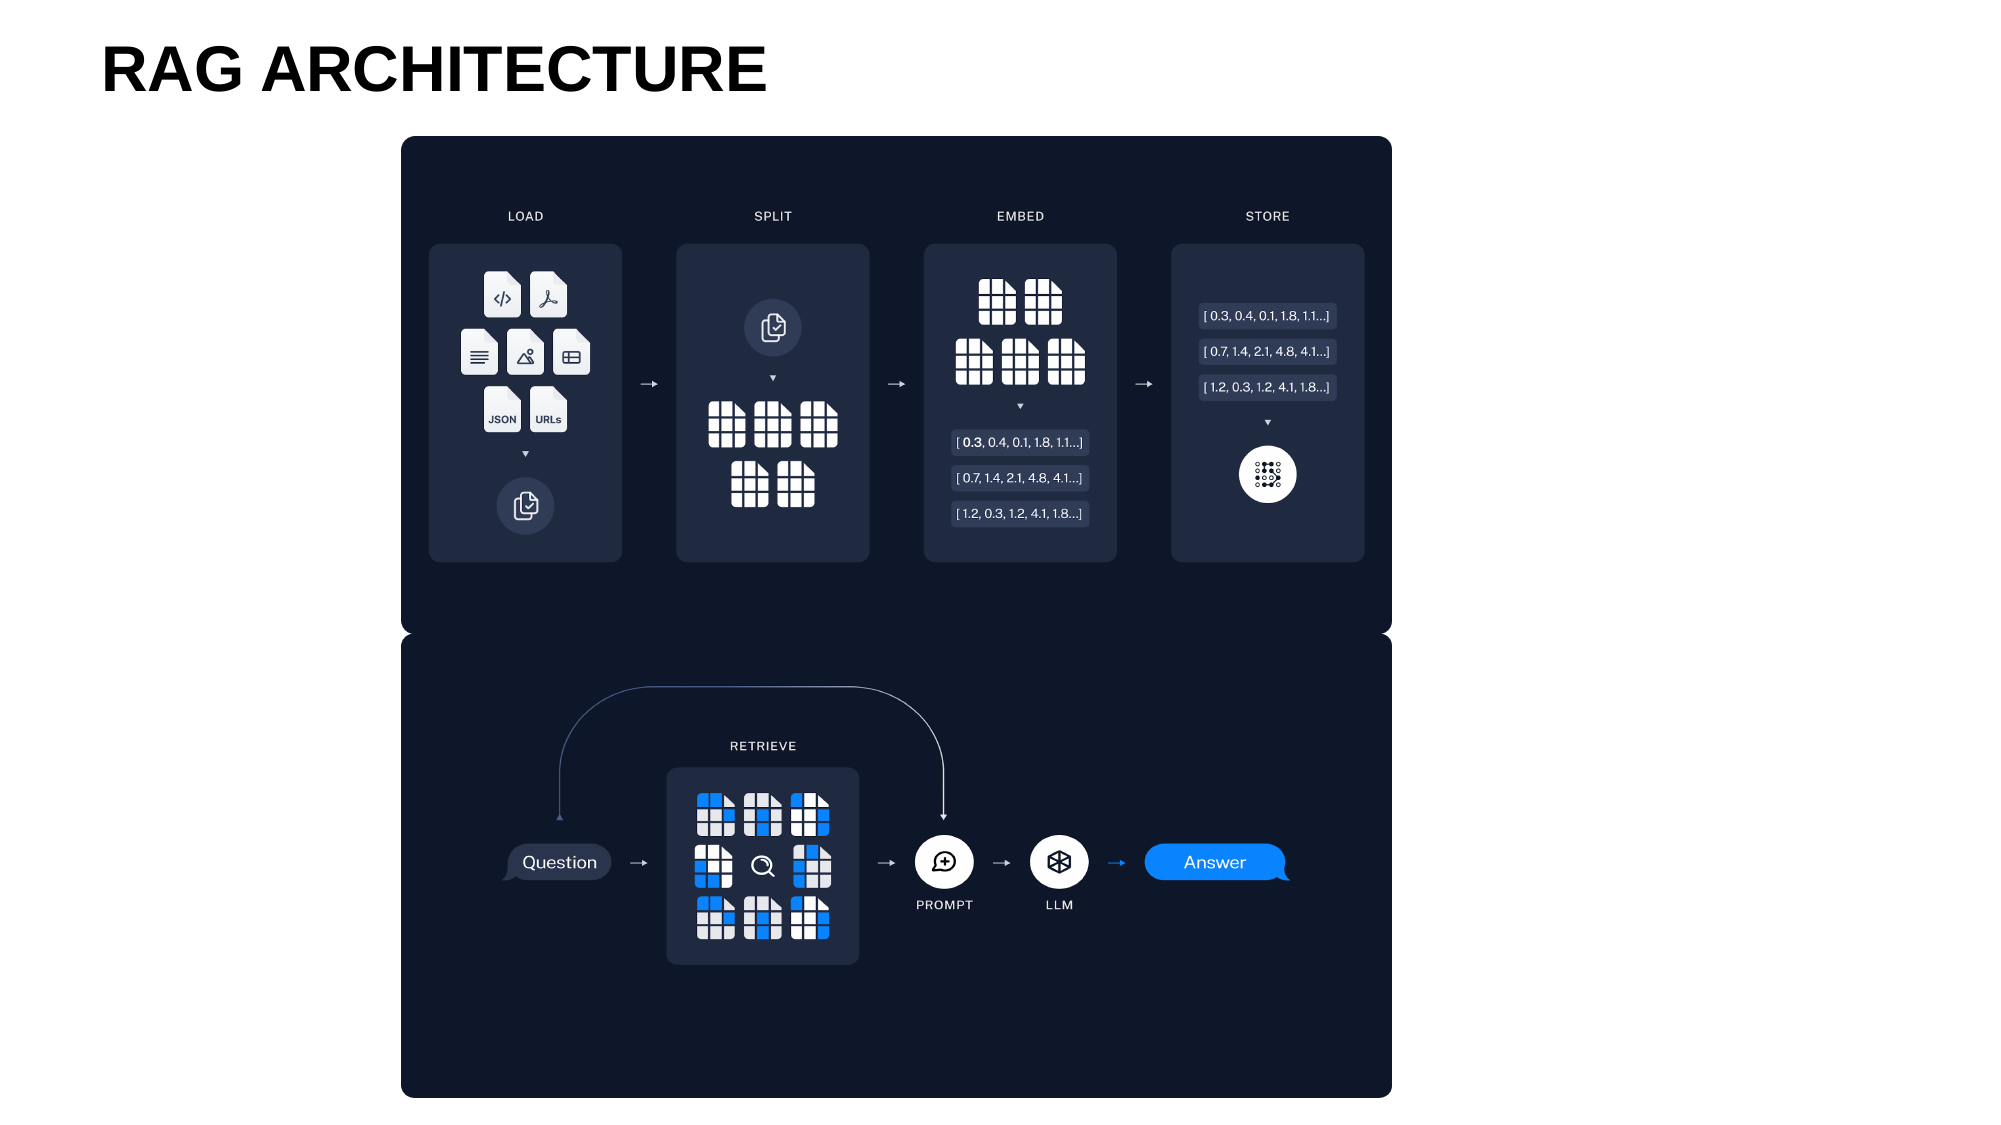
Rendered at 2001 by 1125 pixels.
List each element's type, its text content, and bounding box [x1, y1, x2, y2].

title RAG ARCHITECTURE [101, 26, 1899, 215]
picture [401, 135, 1392, 1099]
